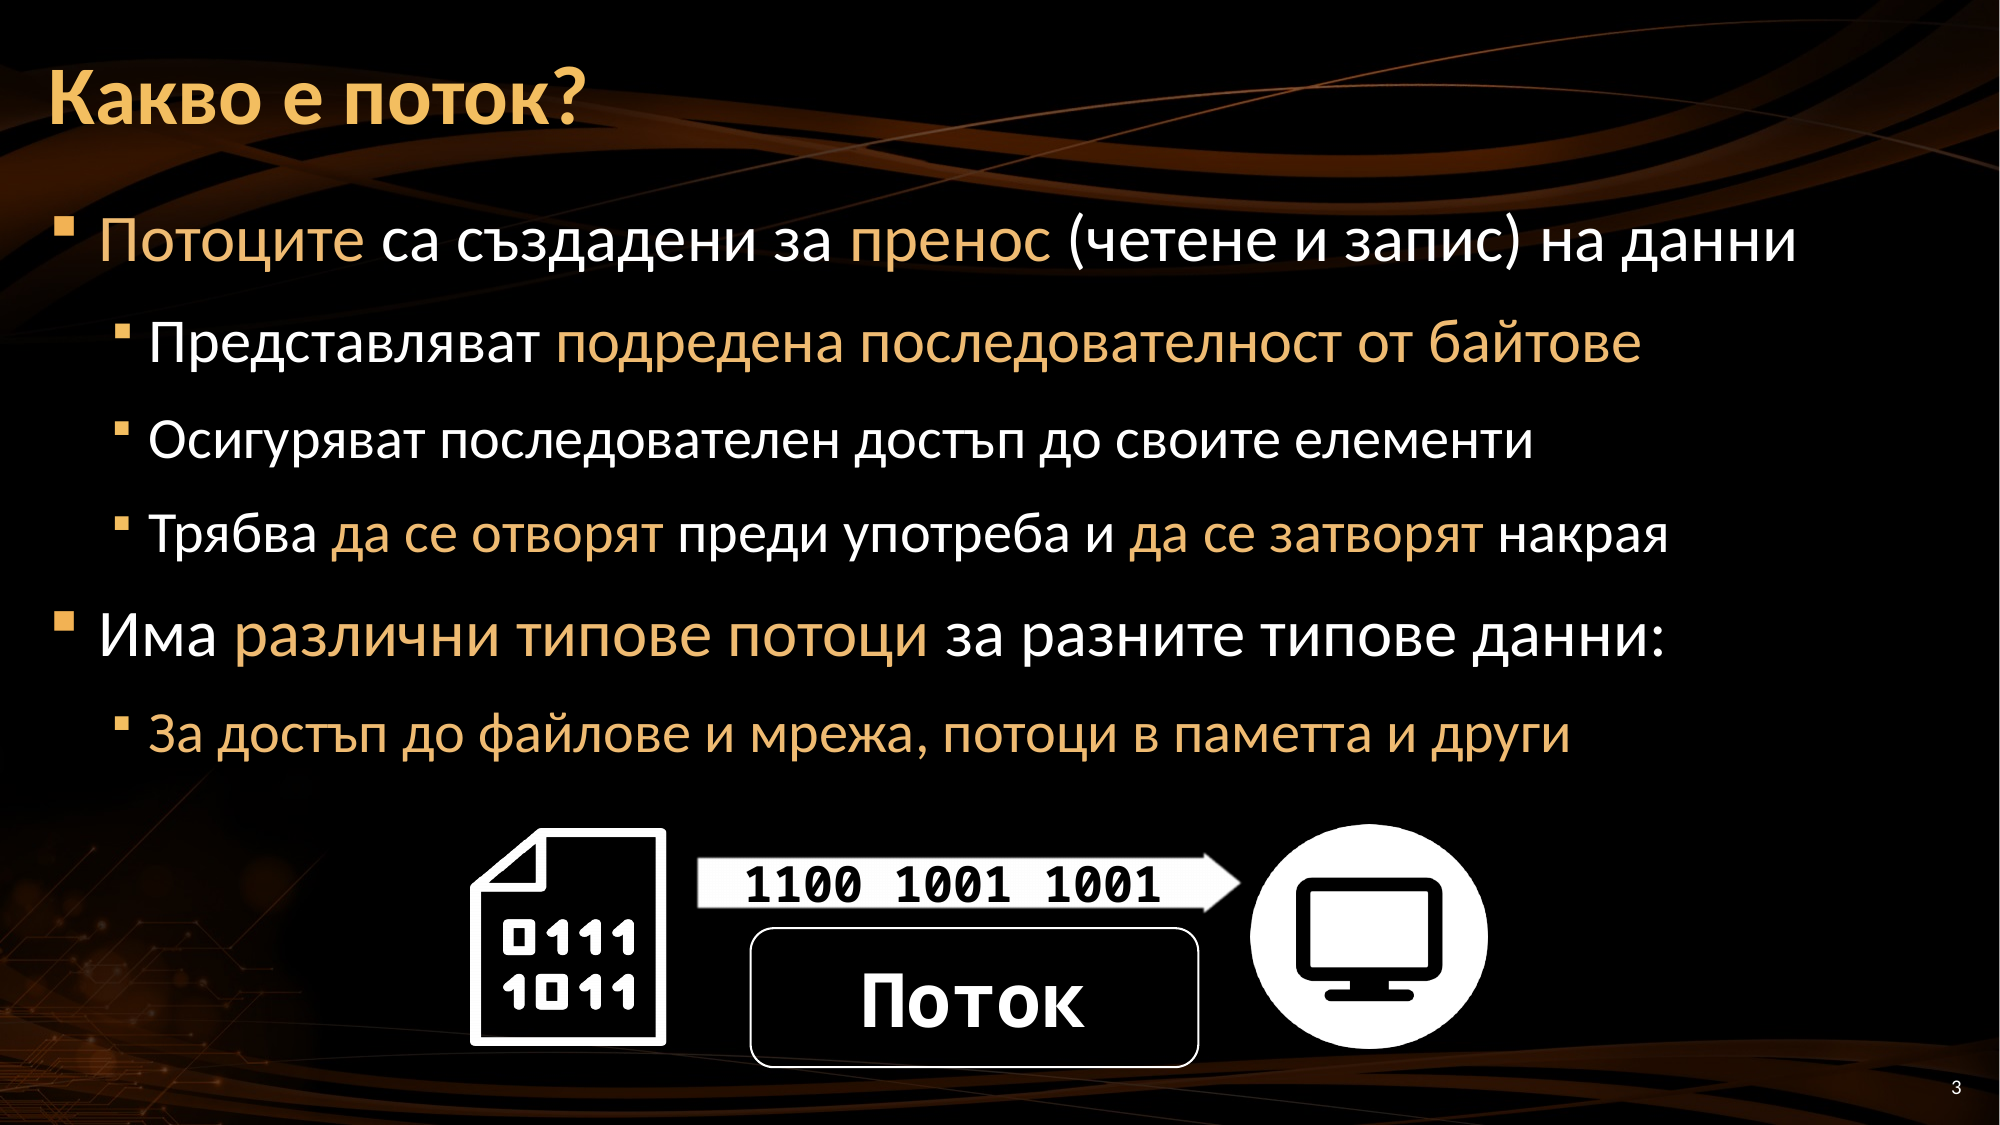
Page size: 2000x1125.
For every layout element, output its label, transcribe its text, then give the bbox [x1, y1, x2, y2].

list Потоците са създадени за пренос (четене и запис) на данни Представляват подредена последователност от байтове Осигуряват последователен достъп до своите елементи Трябва да се отворят преди употреба и да се затворят накрая Има различни типове потоци за разните типове данни: За достъп до файлове и мрежа, потоци в паметта и други [31, 188, 1968, 1103]
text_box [437, 824, 1488, 1049]
title Какво е поток? [30, 6, 1602, 189]
picture [0, 0, 2000, 1125]
